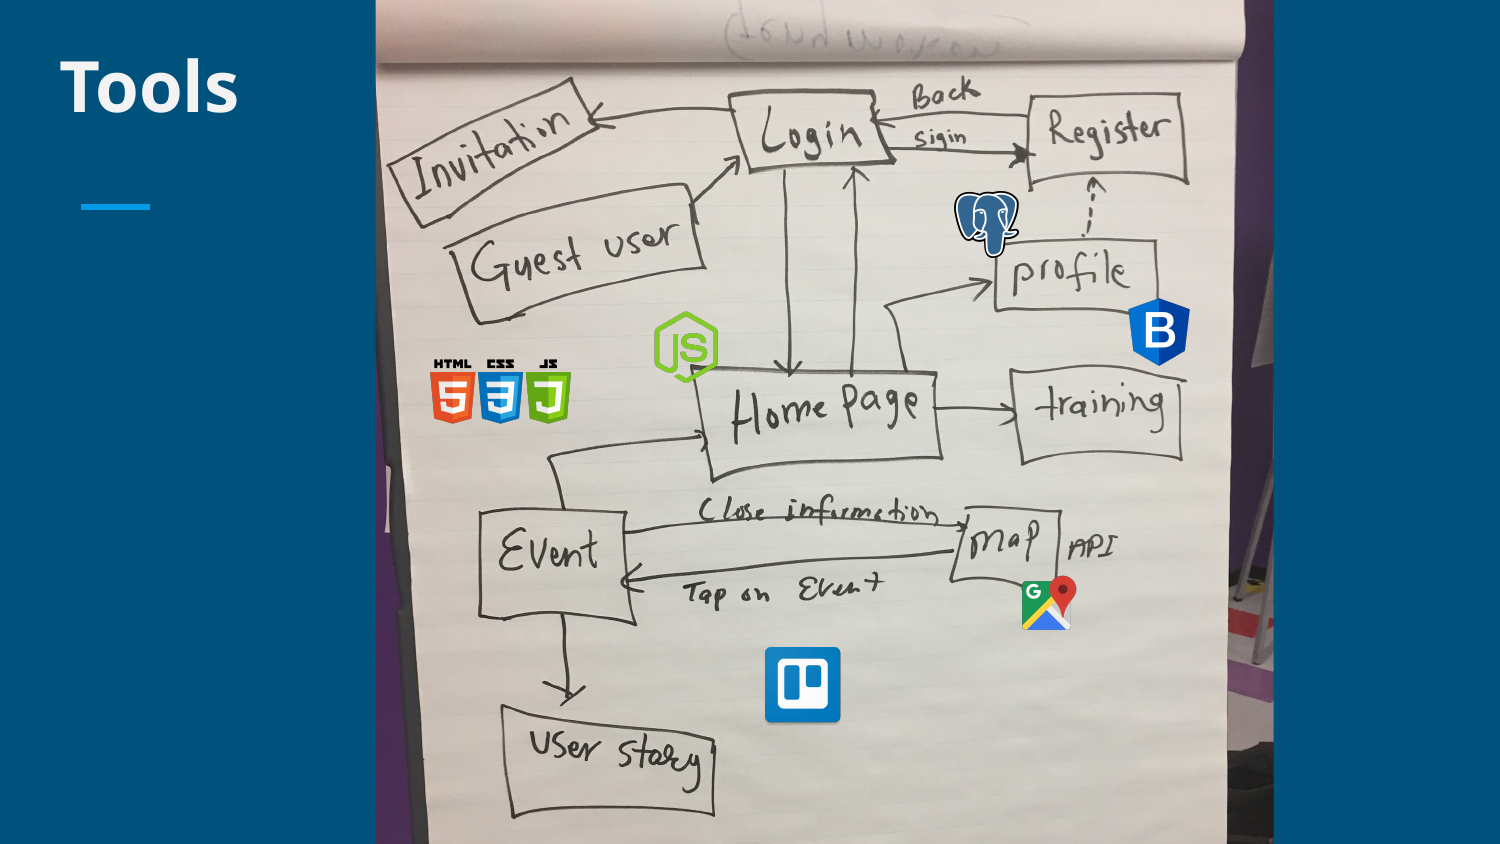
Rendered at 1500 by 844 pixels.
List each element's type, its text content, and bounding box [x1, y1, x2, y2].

picture [376, 0, 1273, 844]
title Tools [26, 48, 370, 142]
